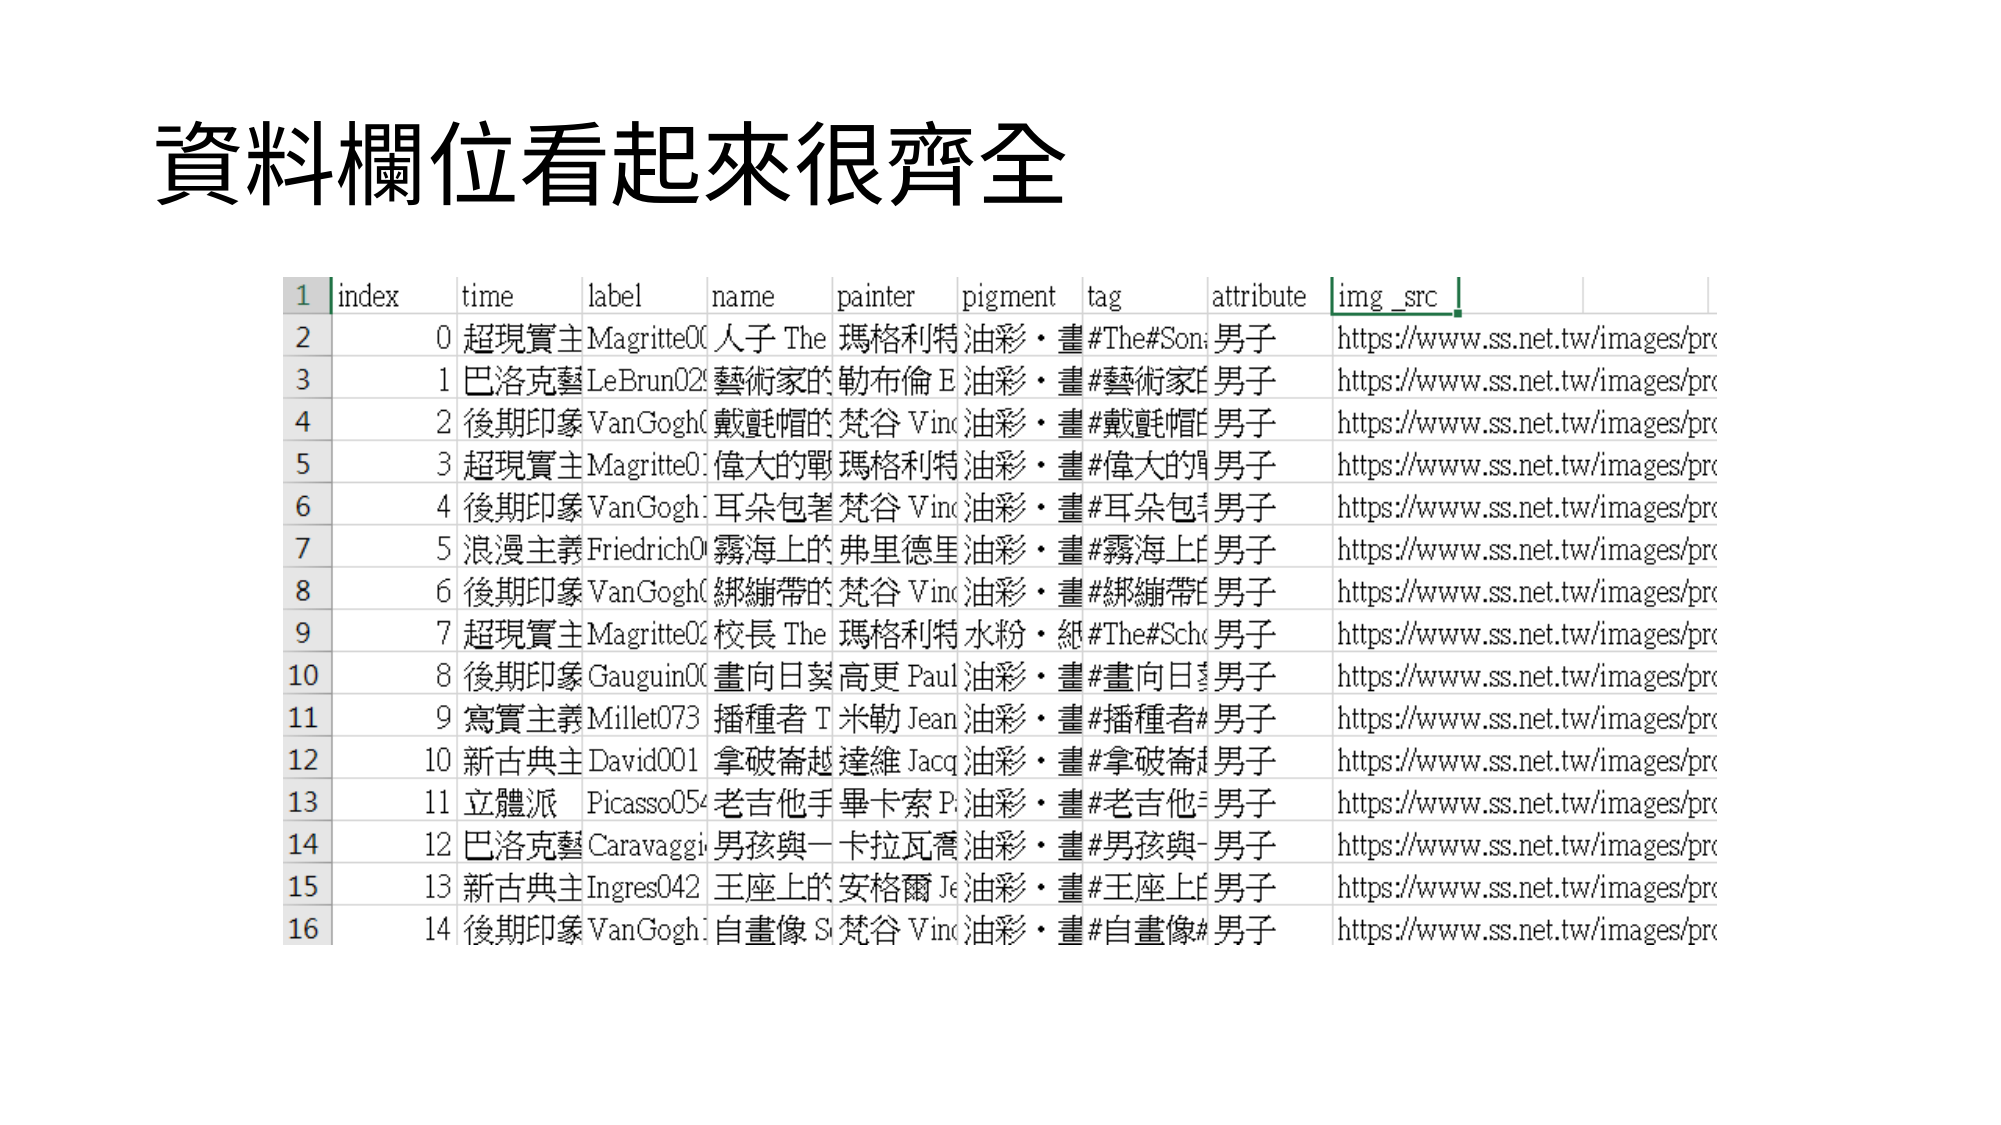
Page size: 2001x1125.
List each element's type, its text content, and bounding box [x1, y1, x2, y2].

title 資料欄位看起來很齊全 [137, 59, 1863, 278]
picture [283, 277, 1717, 945]
